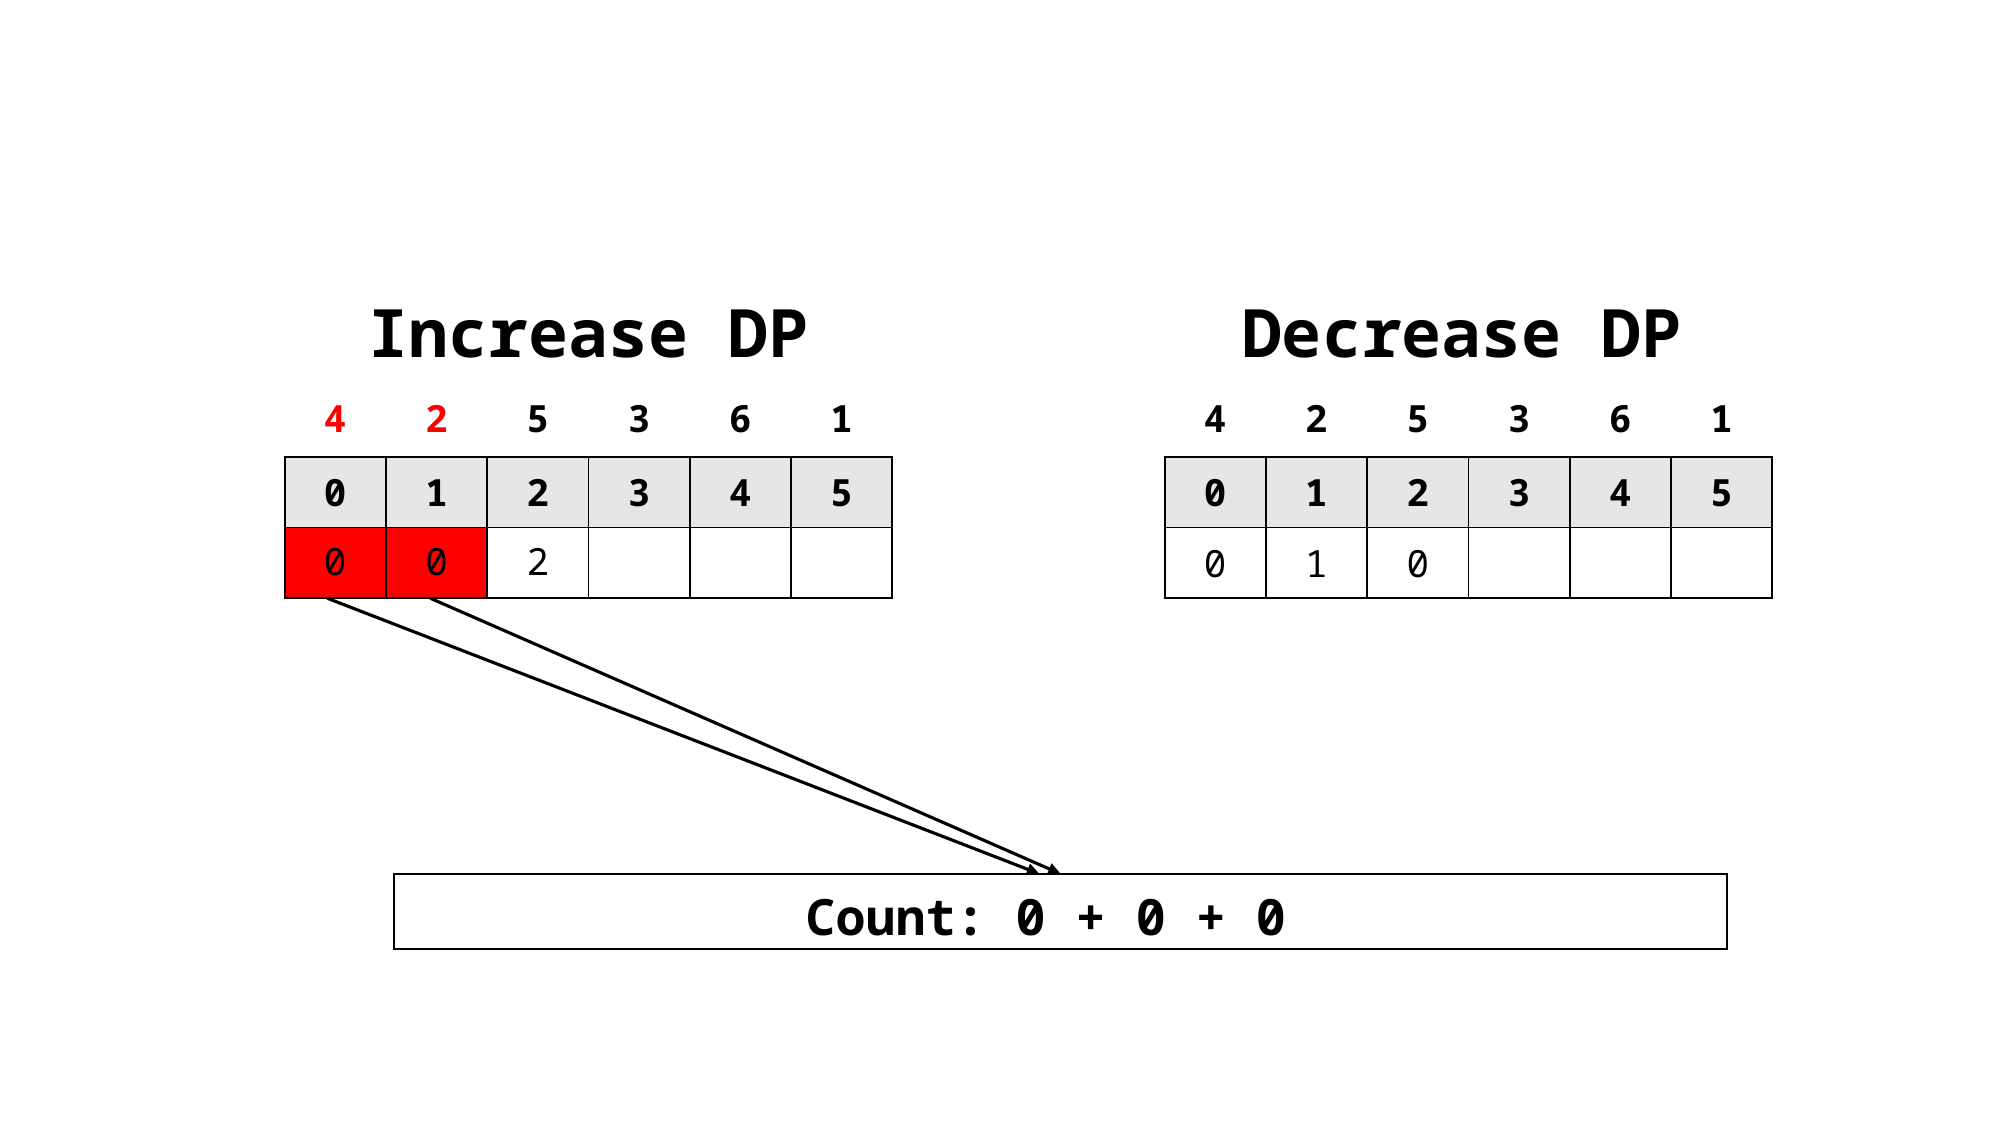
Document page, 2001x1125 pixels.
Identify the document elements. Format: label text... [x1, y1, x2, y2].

table_header 5 [792, 458, 891, 527]
table_header 4 [1571, 458, 1670, 527]
text_box Increase DP [353, 283, 824, 379]
table_header 5 [1367, 385, 1468, 445]
table_cell 0 [1368, 528, 1468, 597]
table_cell [1672, 528, 1771, 597]
table_header 3 [588, 385, 690, 445]
table_header 0 [286, 458, 385, 527]
table_header 4 [285, 385, 386, 445]
table_cell [1469, 528, 1569, 597]
table_header 1 [387, 458, 486, 527]
table_header 6 [1570, 385, 1671, 445]
table_header 3 [589, 458, 689, 527]
table_cell [691, 528, 790, 597]
table_cell [792, 528, 891, 597]
table_header 4 [691, 458, 790, 527]
table_header 2 [1368, 458, 1468, 527]
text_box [327, 598, 1040, 874]
table_header 2 [1266, 385, 1367, 445]
table_header 2 [386, 385, 487, 445]
table_header 4 [1165, 385, 1266, 445]
table_cell [1571, 528, 1670, 597]
table_header 2 [488, 458, 588, 527]
text_box Decrease DP [1227, 283, 1697, 379]
table_header 5 [1672, 458, 1771, 527]
table_header 1 [791, 385, 892, 445]
table_header Count: 0 + 0 + 0 [395, 875, 1726, 948]
table_cell 0 [286, 528, 385, 597]
table_cell 0 [387, 528, 486, 597]
table_header 1 [1267, 458, 1366, 527]
table_cell [589, 528, 689, 597]
table_cell 2 [488, 528, 588, 597]
table_header 1 [1671, 385, 1772, 445]
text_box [1040, 598, 1061, 874]
table_cell 0 [1166, 528, 1265, 597]
table_cell 1 [1267, 528, 1366, 597]
table_header 3 [1468, 385, 1570, 445]
table_header 0 [1166, 458, 1265, 527]
table_header 6 [690, 385, 791, 445]
table_header 3 [1469, 458, 1569, 527]
table_header 5 [487, 385, 588, 445]
